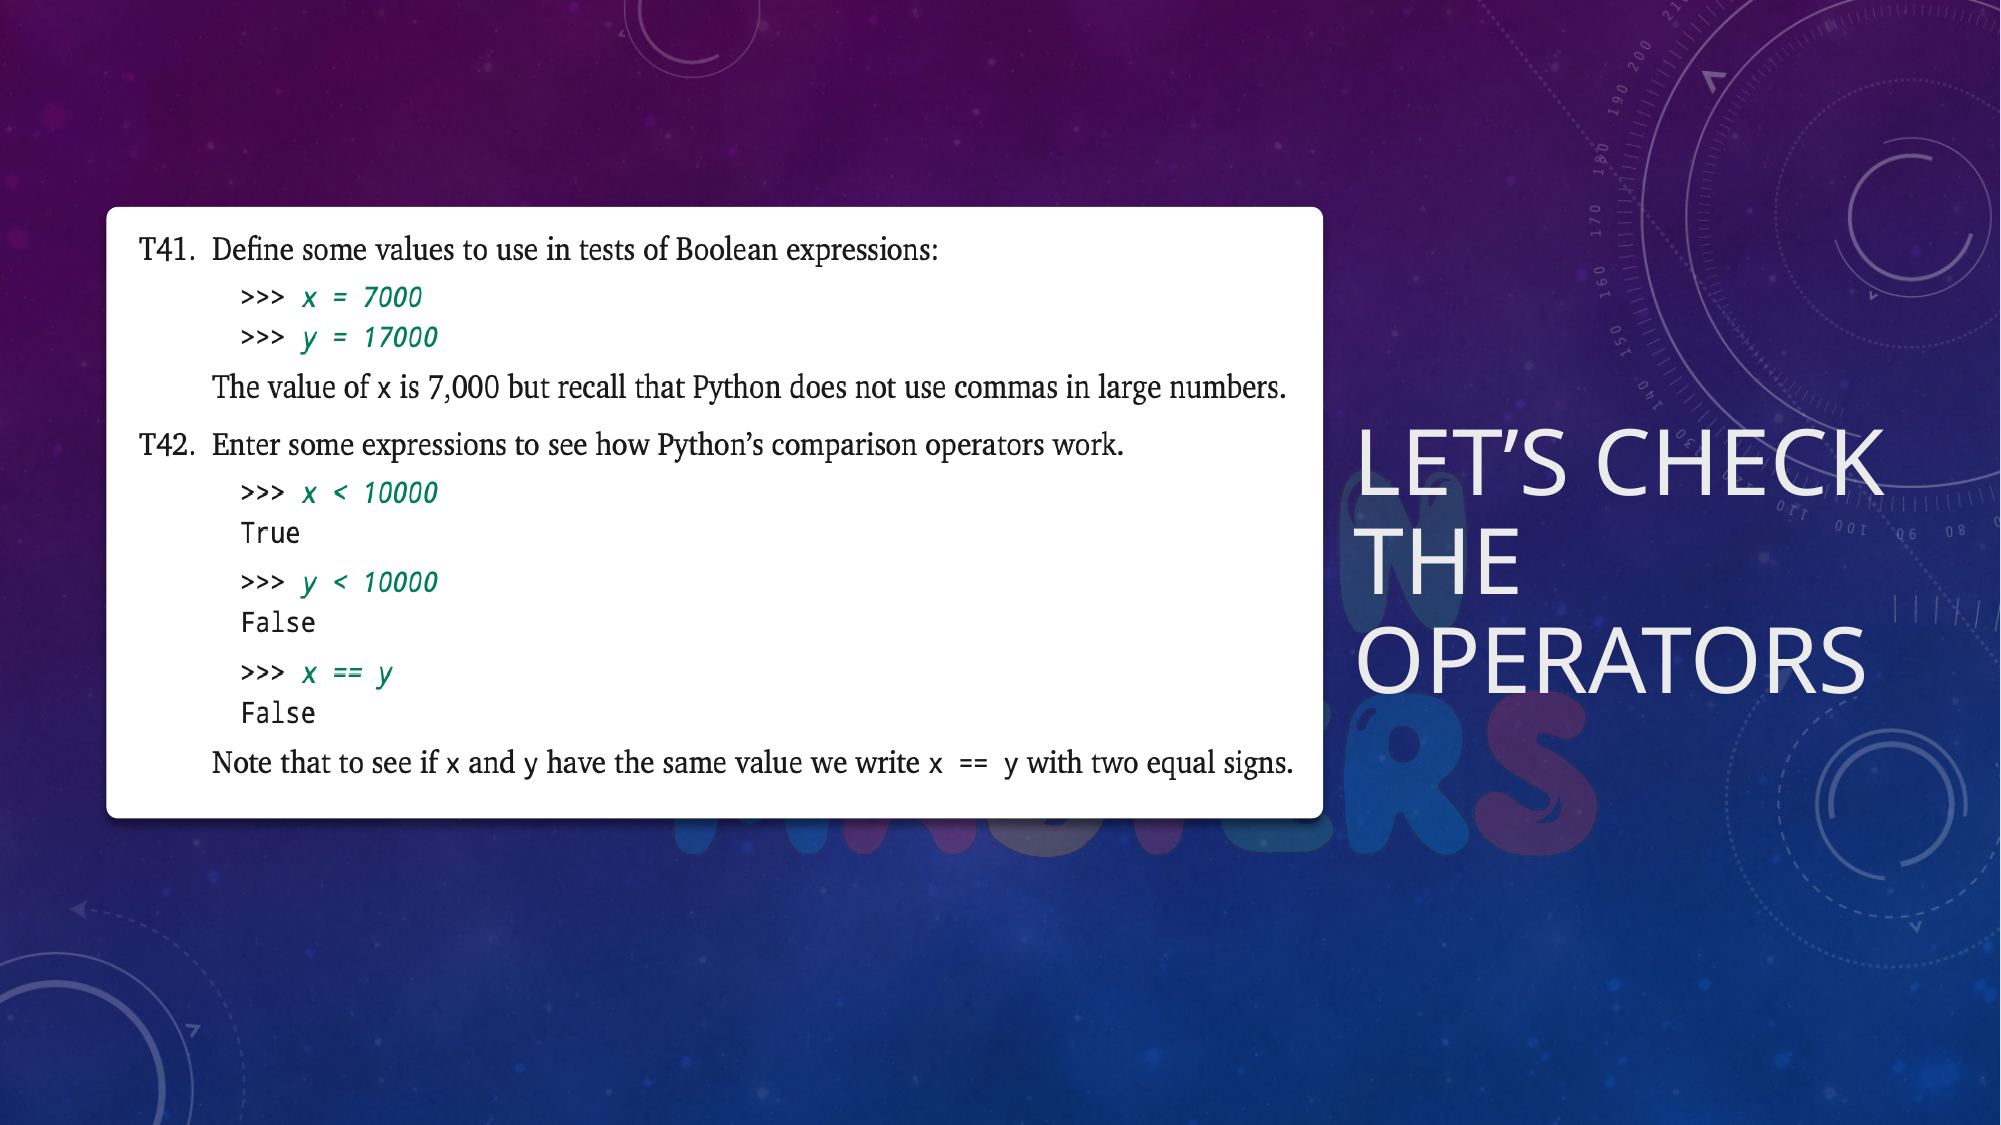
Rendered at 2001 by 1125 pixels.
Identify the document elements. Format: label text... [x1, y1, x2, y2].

title Let’s check the operators [1338, 182, 1988, 721]
picture [0, 0, 2001, 1125]
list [106, 206, 1324, 819]
